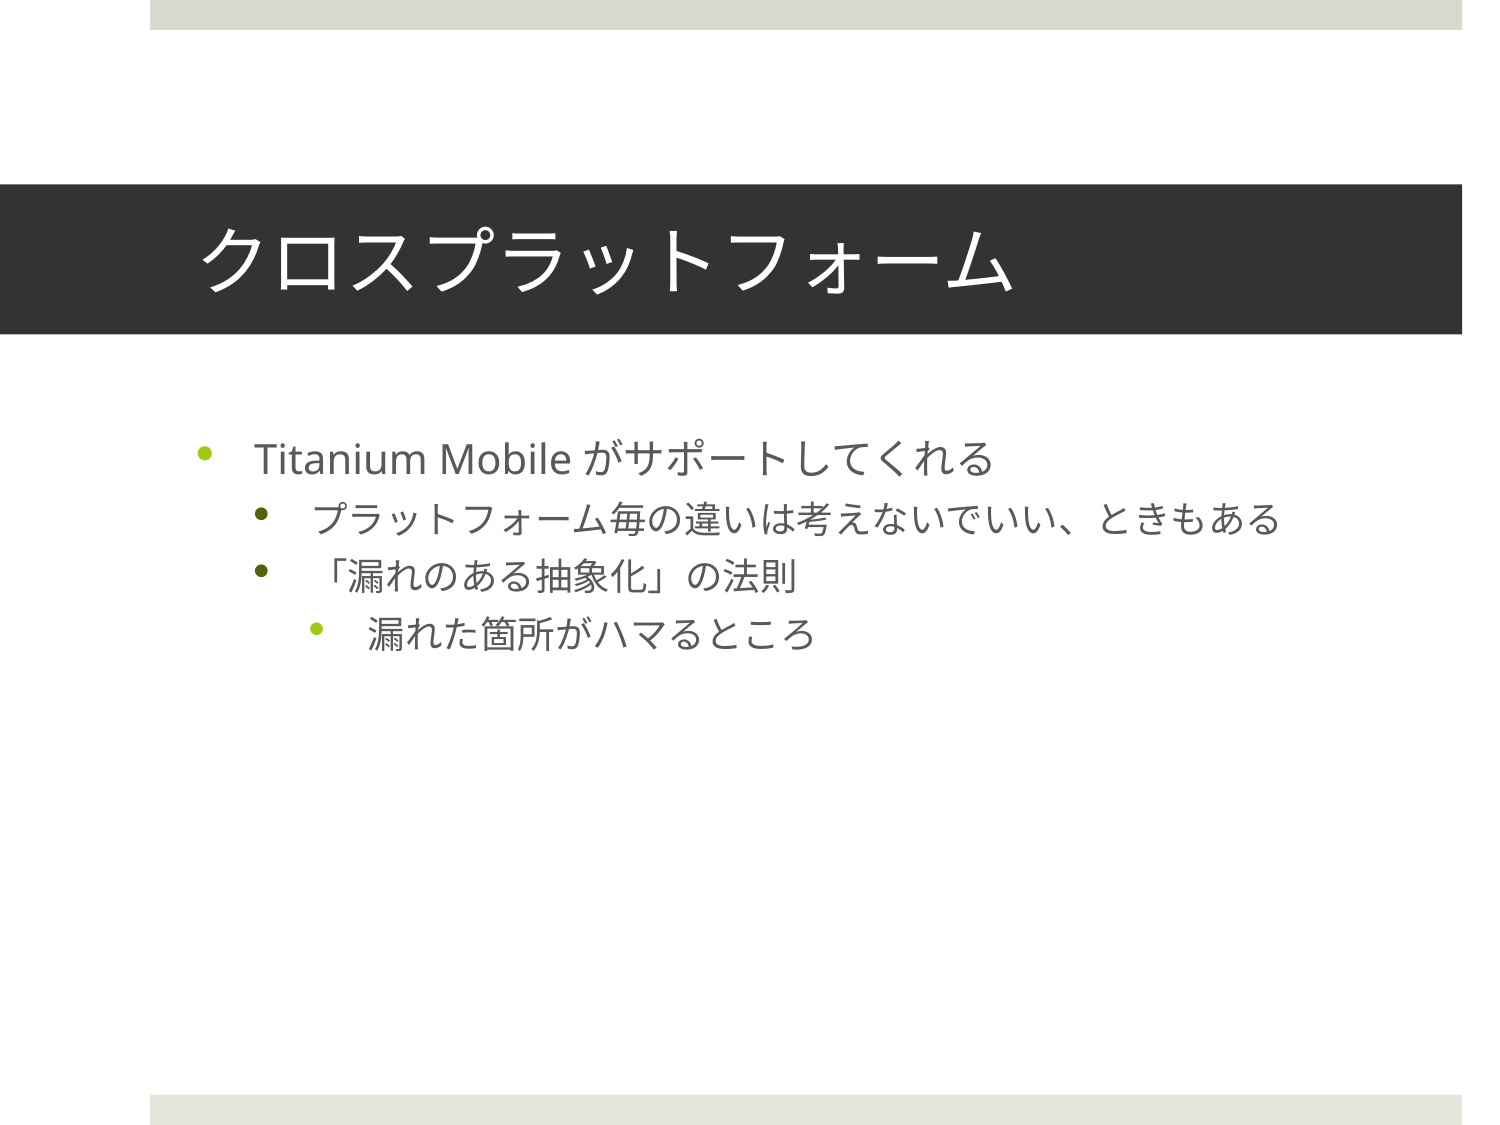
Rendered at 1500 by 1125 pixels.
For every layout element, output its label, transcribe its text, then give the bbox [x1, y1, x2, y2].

title クロスプラットフォーム [0, 184, 1463, 335]
list Titanium Mobileがサポートしてくれる プラットフォーム毎の違いは考えないでいい、ときもある 「漏れのある抽象化」の法則 漏れた箇所がハマるところ [182, 425, 1432, 1028]
